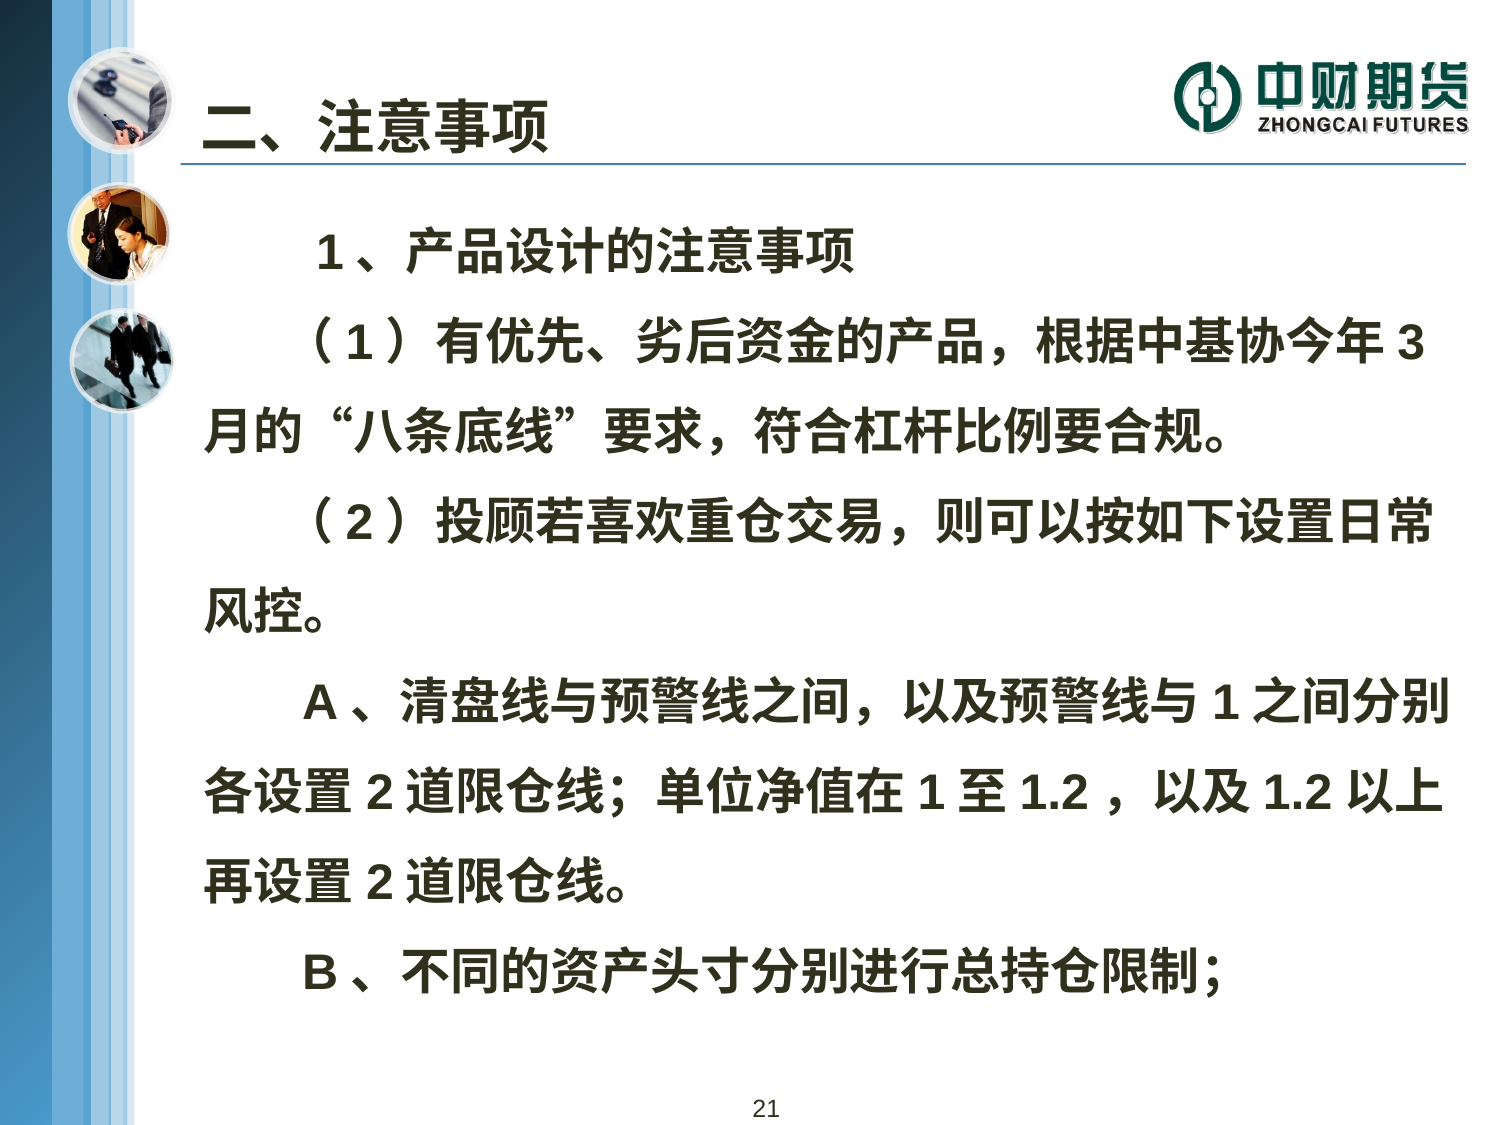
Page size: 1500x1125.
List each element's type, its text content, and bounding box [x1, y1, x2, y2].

picture [74, 189, 166, 279]
picture [1165, 34, 1476, 159]
slide_number 21 [686, 1085, 796, 1125]
picture [78, 57, 166, 144]
picture [75, 313, 171, 408]
text_box 1、产品设计的注意事项 （1）有优先、劣后资金的产品，根据中基协今年3月的“八条底线”要求，符合杠杆比例要合规。 （2）投顾若喜欢重仓交易，则可以按如下设置日常风控。 A、清盘线与预警线之间，以及预警线与1之间分别各设置2道限仓线；单位净值在1至1.2，以及1.2以上再设置2道限仓线。 B、不同的资产头寸分别进行总持仓限制； [189, 182, 1472, 1007]
text_box 二、注意事项 [185, 83, 593, 169]
